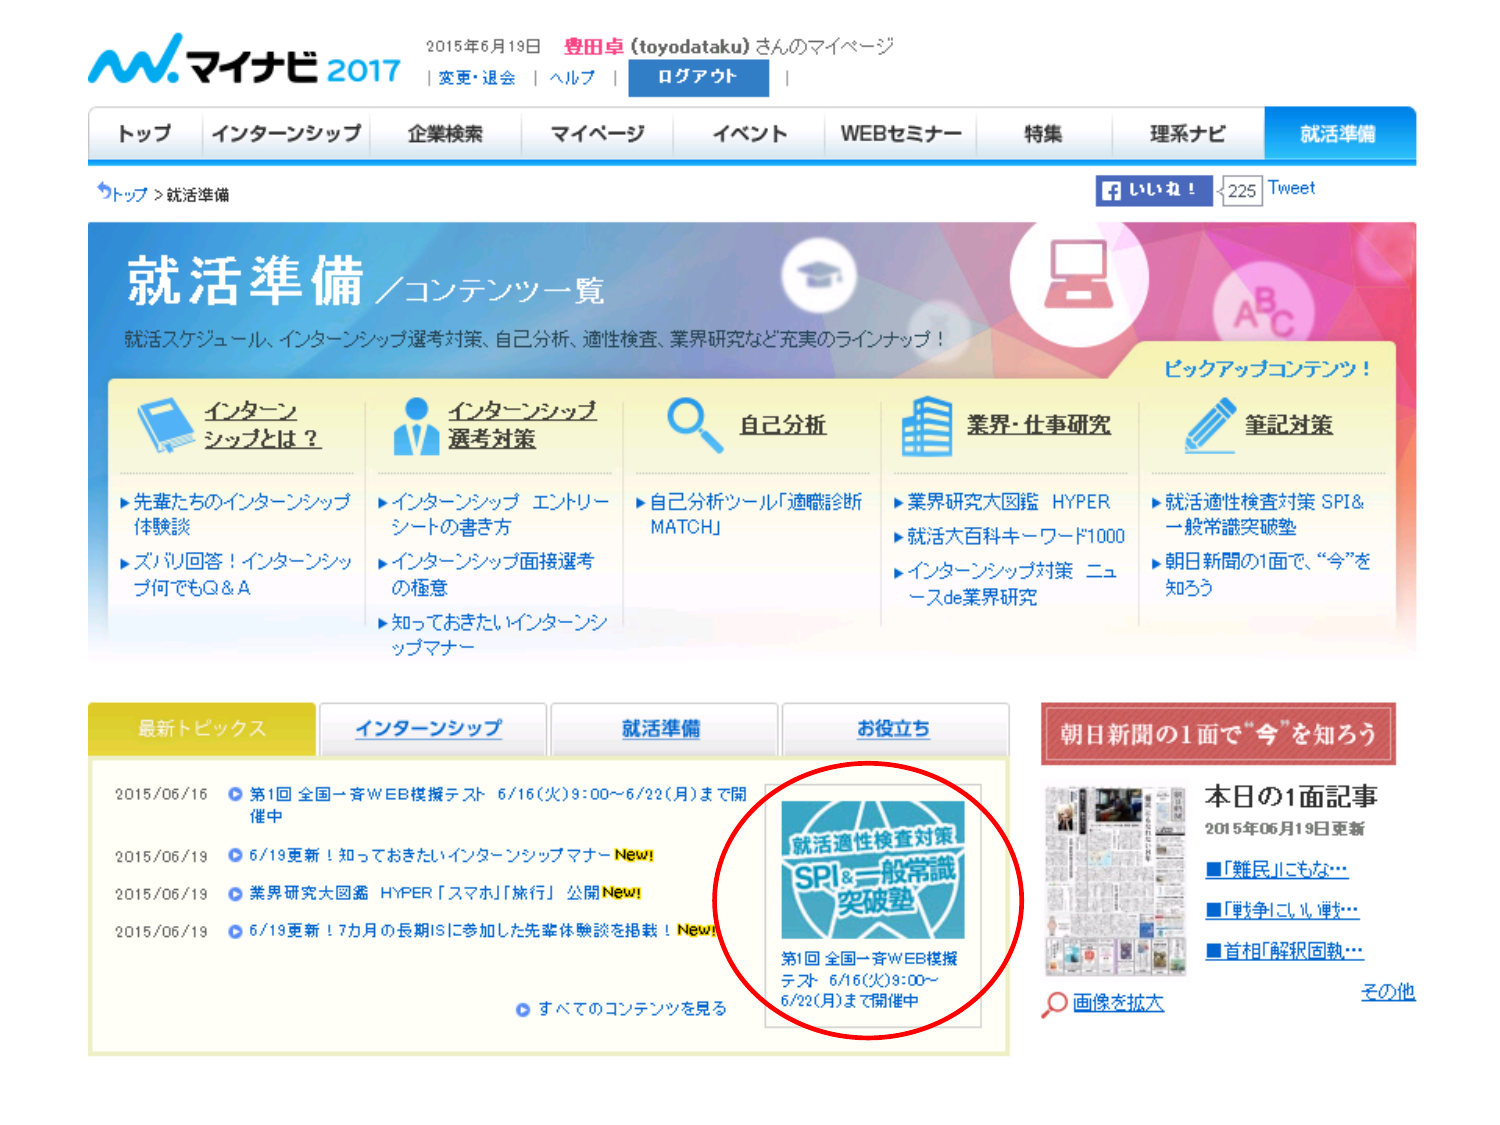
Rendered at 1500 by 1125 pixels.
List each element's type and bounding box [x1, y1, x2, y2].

picture [88, 30, 1427, 1058]
